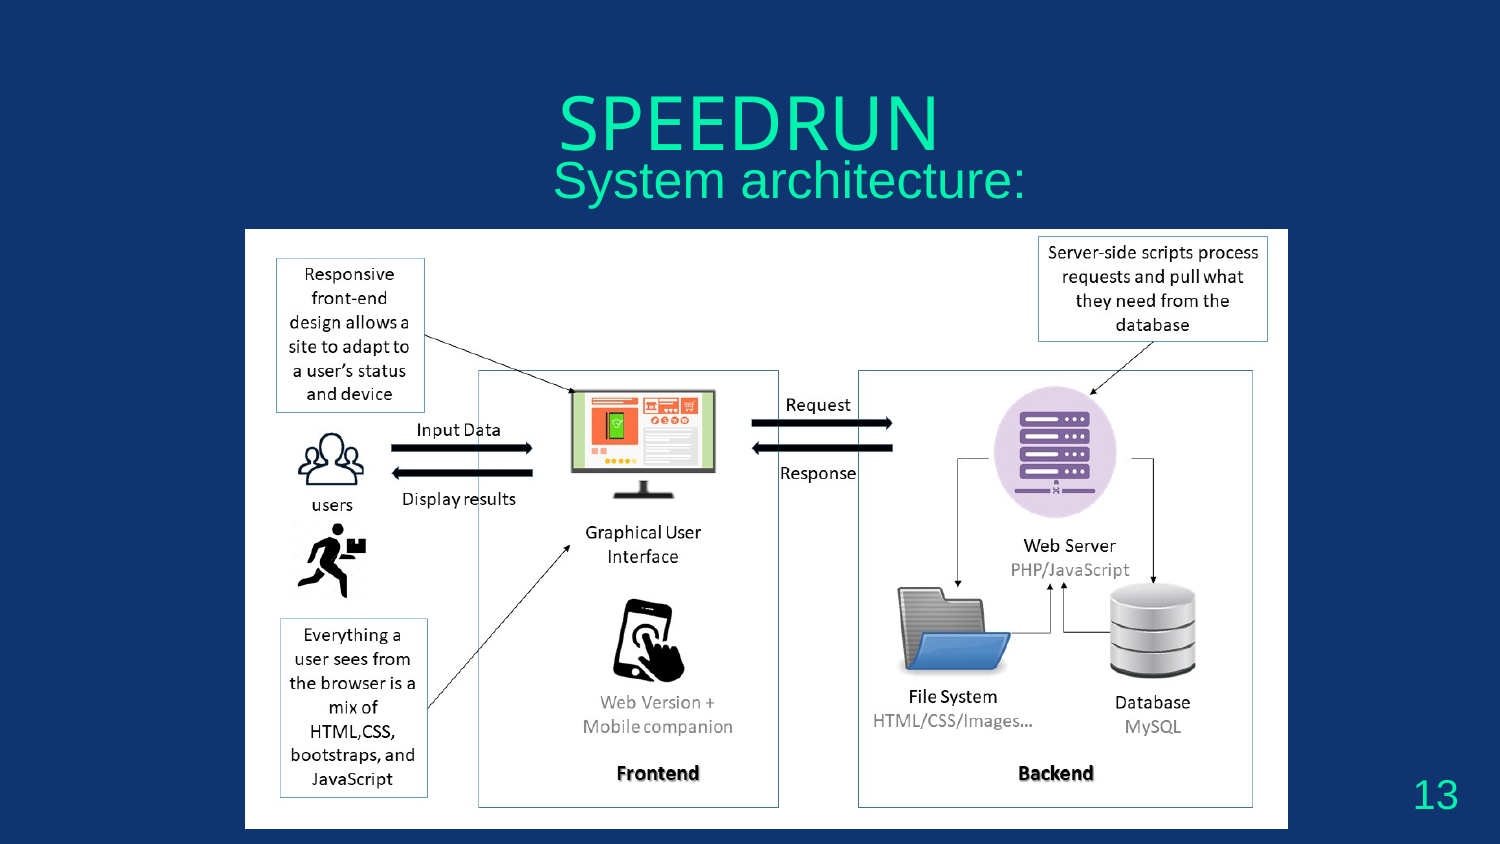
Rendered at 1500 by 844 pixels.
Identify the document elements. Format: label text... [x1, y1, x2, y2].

title SPEEDRUN [118, 75, 1382, 156]
picture [245, 228, 1288, 830]
text_box 13 [1398, 760, 1500, 826]
text_box System architecture: [537, 156, 1288, 217]
